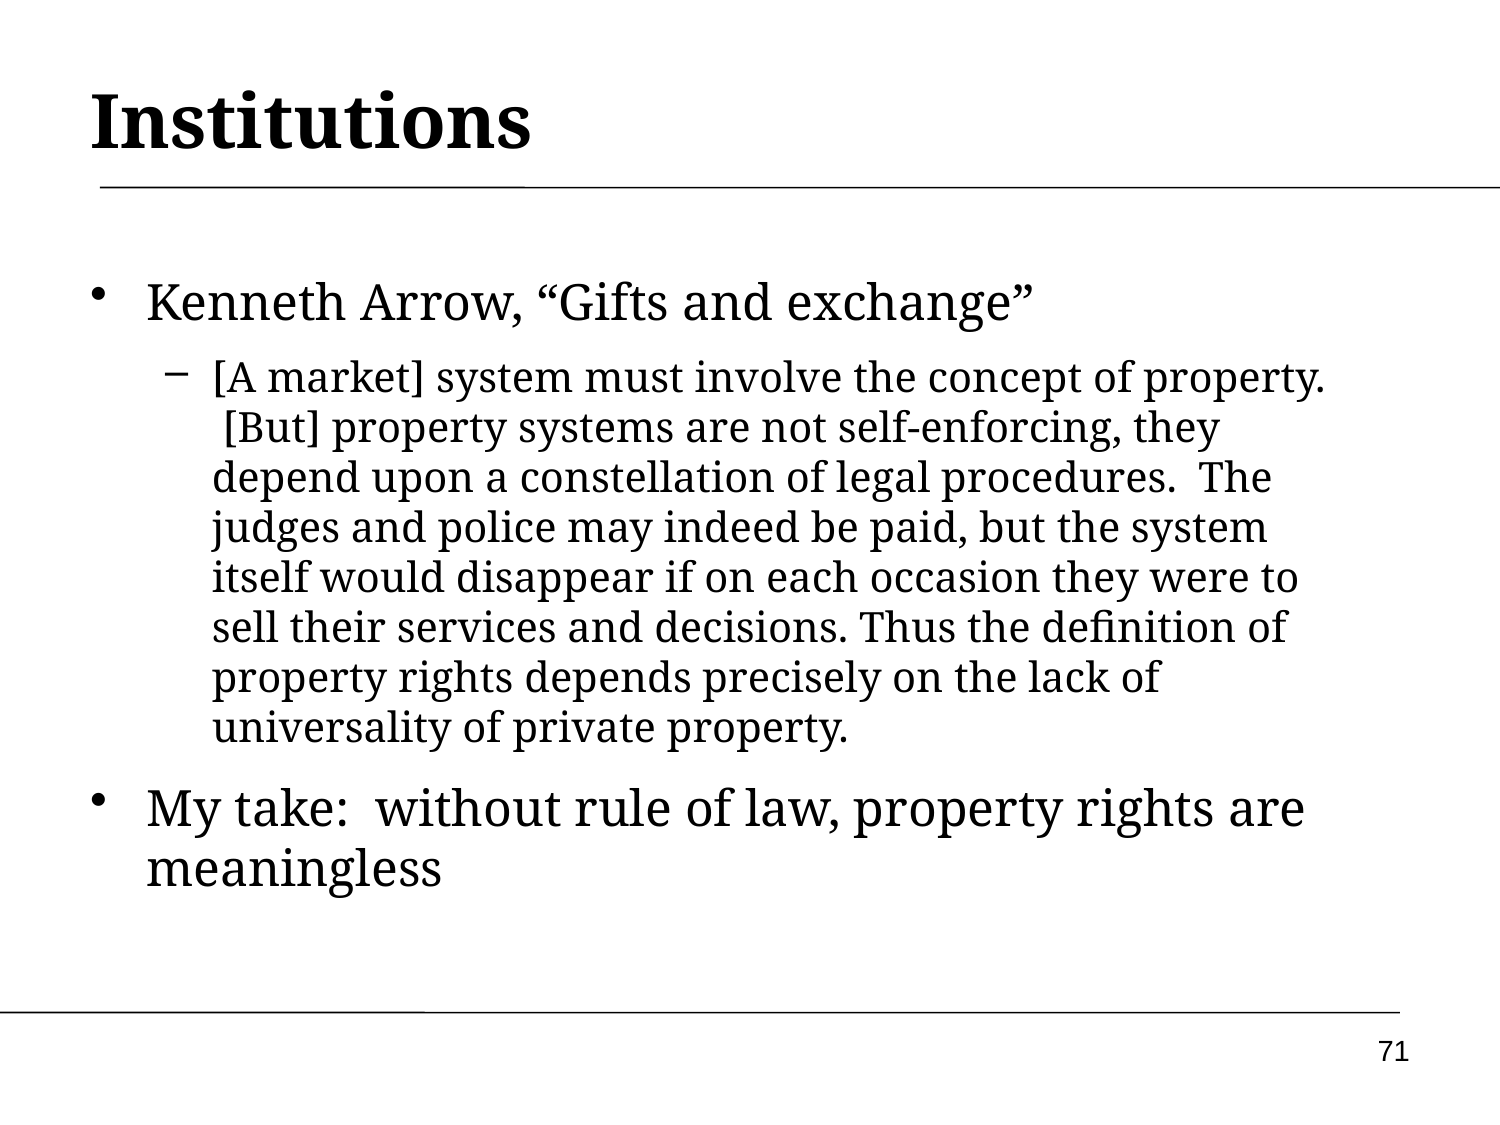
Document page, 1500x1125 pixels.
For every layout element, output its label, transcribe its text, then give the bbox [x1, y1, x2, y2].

list Kenneth Arrow, “Gifts and exchange” [A market] system must involve the concept of property. [But] property systems are not self-enforcing, they depend upon a constellation of legal procedures. The judges and police may indeed be paid, but the system itself would disappear if on each occasion they were to sell their services and decisions. Thus the definition of property rights depends precisely on the lack of universality of private property. My take: without rule of law, property rights are meaningless [74, 262, 1351, 1006]
title Institutions [74, 49, 1426, 188]
slide_number 71 [1074, 1024, 1426, 1103]
